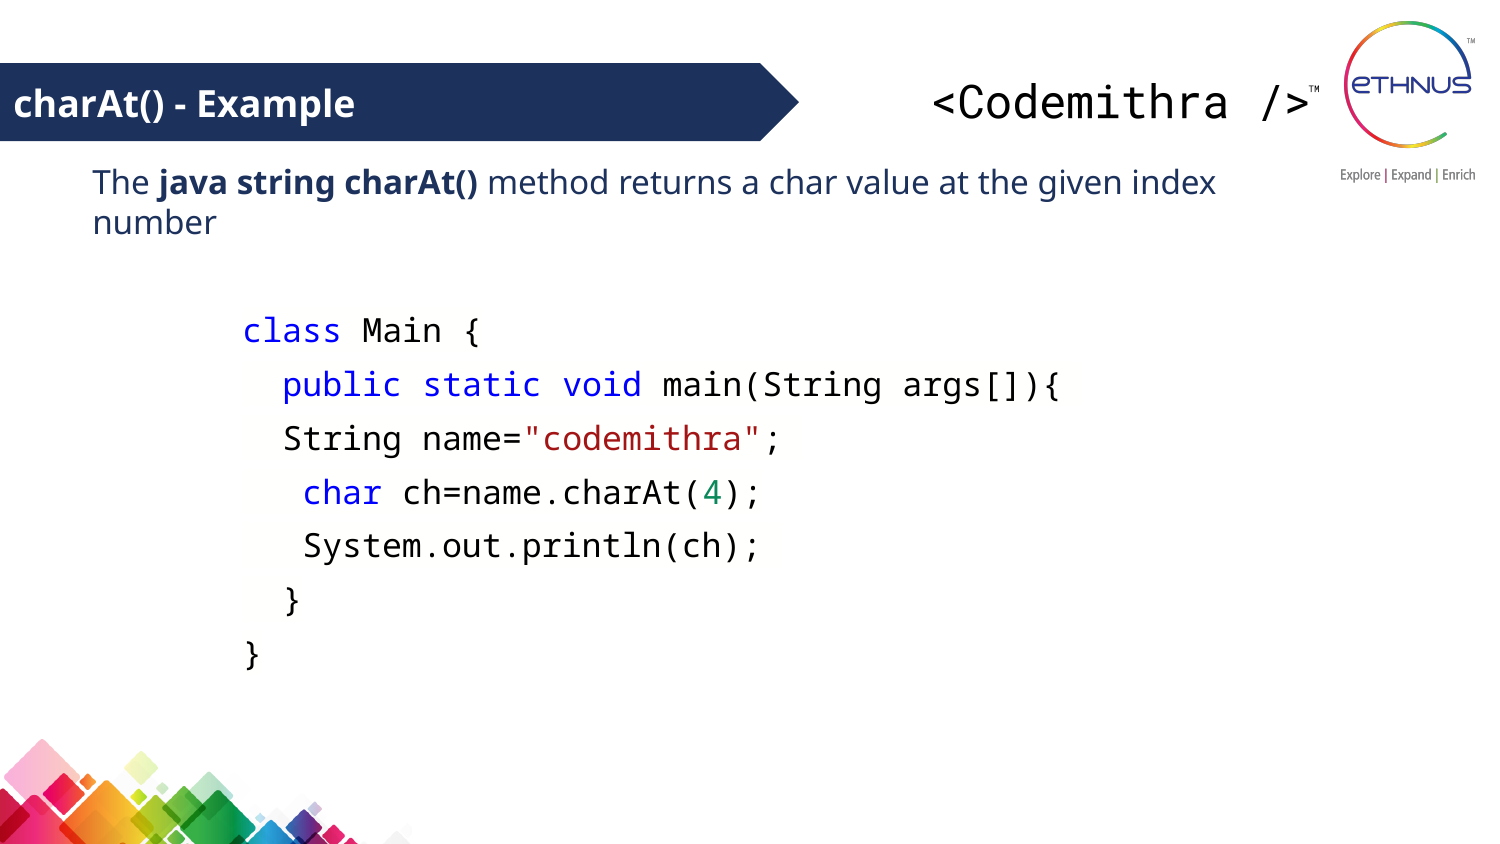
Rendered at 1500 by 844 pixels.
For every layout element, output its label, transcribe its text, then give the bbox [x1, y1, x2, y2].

picture [0, 739, 413, 844]
picture [934, 83, 1319, 121]
text_box The java string charAt() method returns a char value at the given index number class Main { public static void main(String args[]){ String name="codemithra"; char ch=name.charAt(4); System.out.println(ch); } } [2, 146, 1342, 779]
picture [1341, 20, 1475, 184]
text_box charAt() - Example [0, 63, 799, 142]
